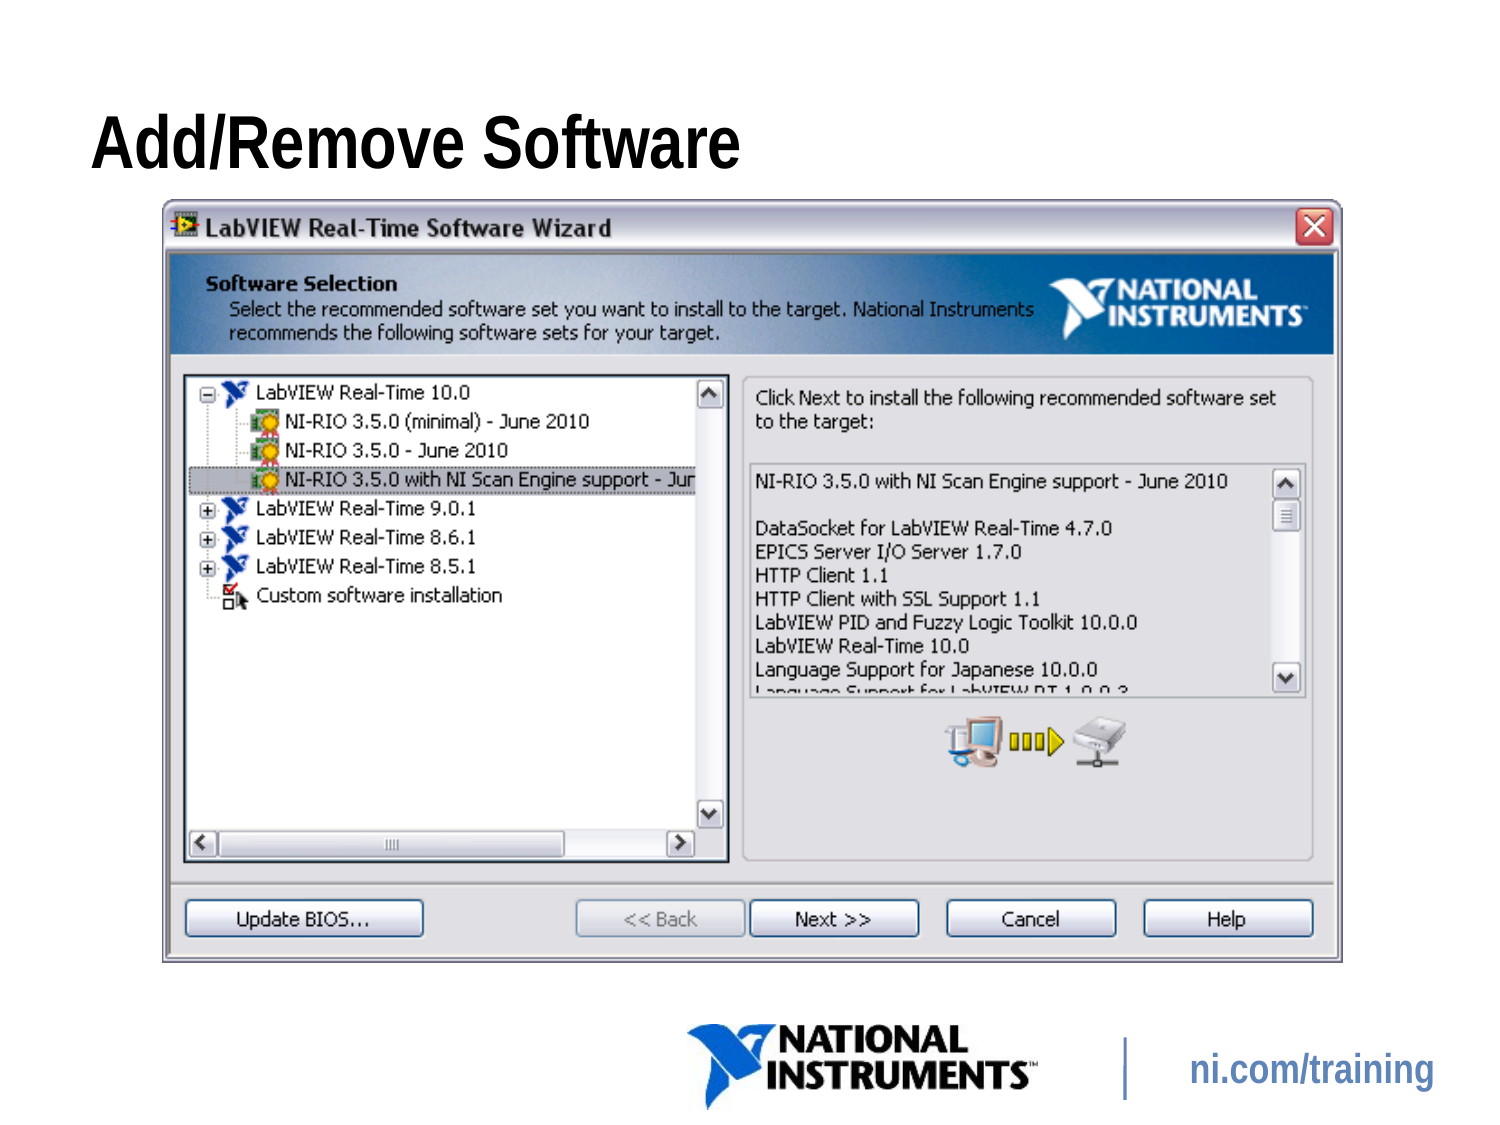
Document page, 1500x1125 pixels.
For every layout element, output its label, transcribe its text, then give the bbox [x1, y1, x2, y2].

picture [687, 1024, 1038, 1110]
picture [162, 199, 1343, 963]
title Add/Remove Software [75, 45, 1425, 233]
